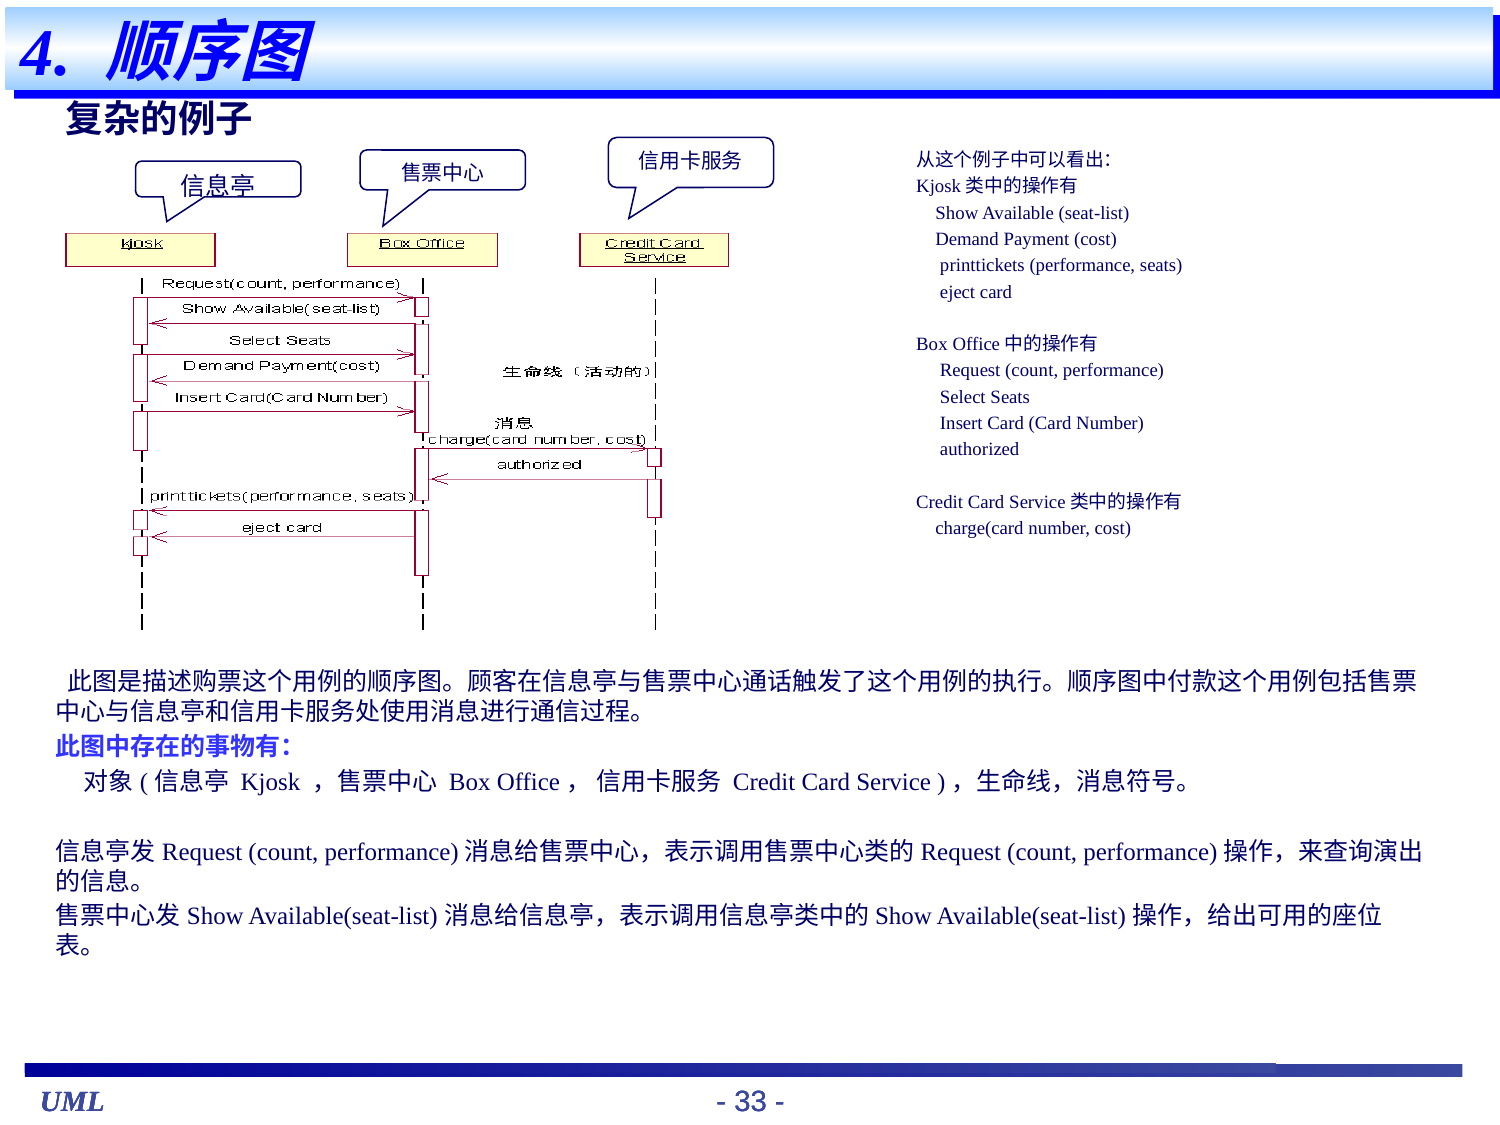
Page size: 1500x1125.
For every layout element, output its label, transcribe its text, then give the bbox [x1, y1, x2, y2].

text_box 此图是描述购票这个用例的顺序图。顾客在信息亭与售票中心通话触发了这个用例的执行。顺序图中付款这个用例包括售票中心与信息亭和信用卡服务处使用消息进行通信过程。 此图中存在的事物有： 对象(信息亭 Kjosk ，售票中心 Box Office， 信用卡服务 Credit Card Service )，生命线，消息符号。 信息亭发Request (count, performance)消息给售票中心，表示调用售票中心类的Request (count, performance)操作，来查询演出的信息。 售票中心发Show Available(seat-list)消息给信息亭，表示调用信息亭类中的Show Available(seat-list)操作，给出可用的座位表。 [41, 658, 1447, 1038]
text_box - - [663, 1074, 838, 1125]
title 4. 顺序图 [5, 7, 1494, 91]
text_box 从这个例子中可以看出： Kjosk类中的操作有 Show Available (seat-list) Demand Payment (cost) printtickets (performance, seats) eject card Box Office中的操作有 Request (count, performance) Select Seats Insert Card (Card Number) authorized Credit Card Service类中的操作有 charge(card number, cost) [901, 140, 1463, 625]
text_box 复杂的例子 [19, 87, 575, 148]
text_box 信用卡服务 [608, 137, 774, 212]
picture [43, 212, 800, 649]
text_box 信息亭 [135, 161, 301, 212]
text_box UML [25, 1074, 120, 1125]
text_box 售票中心 [360, 149, 526, 212]
text_box [24, 1063, 1276, 1073]
